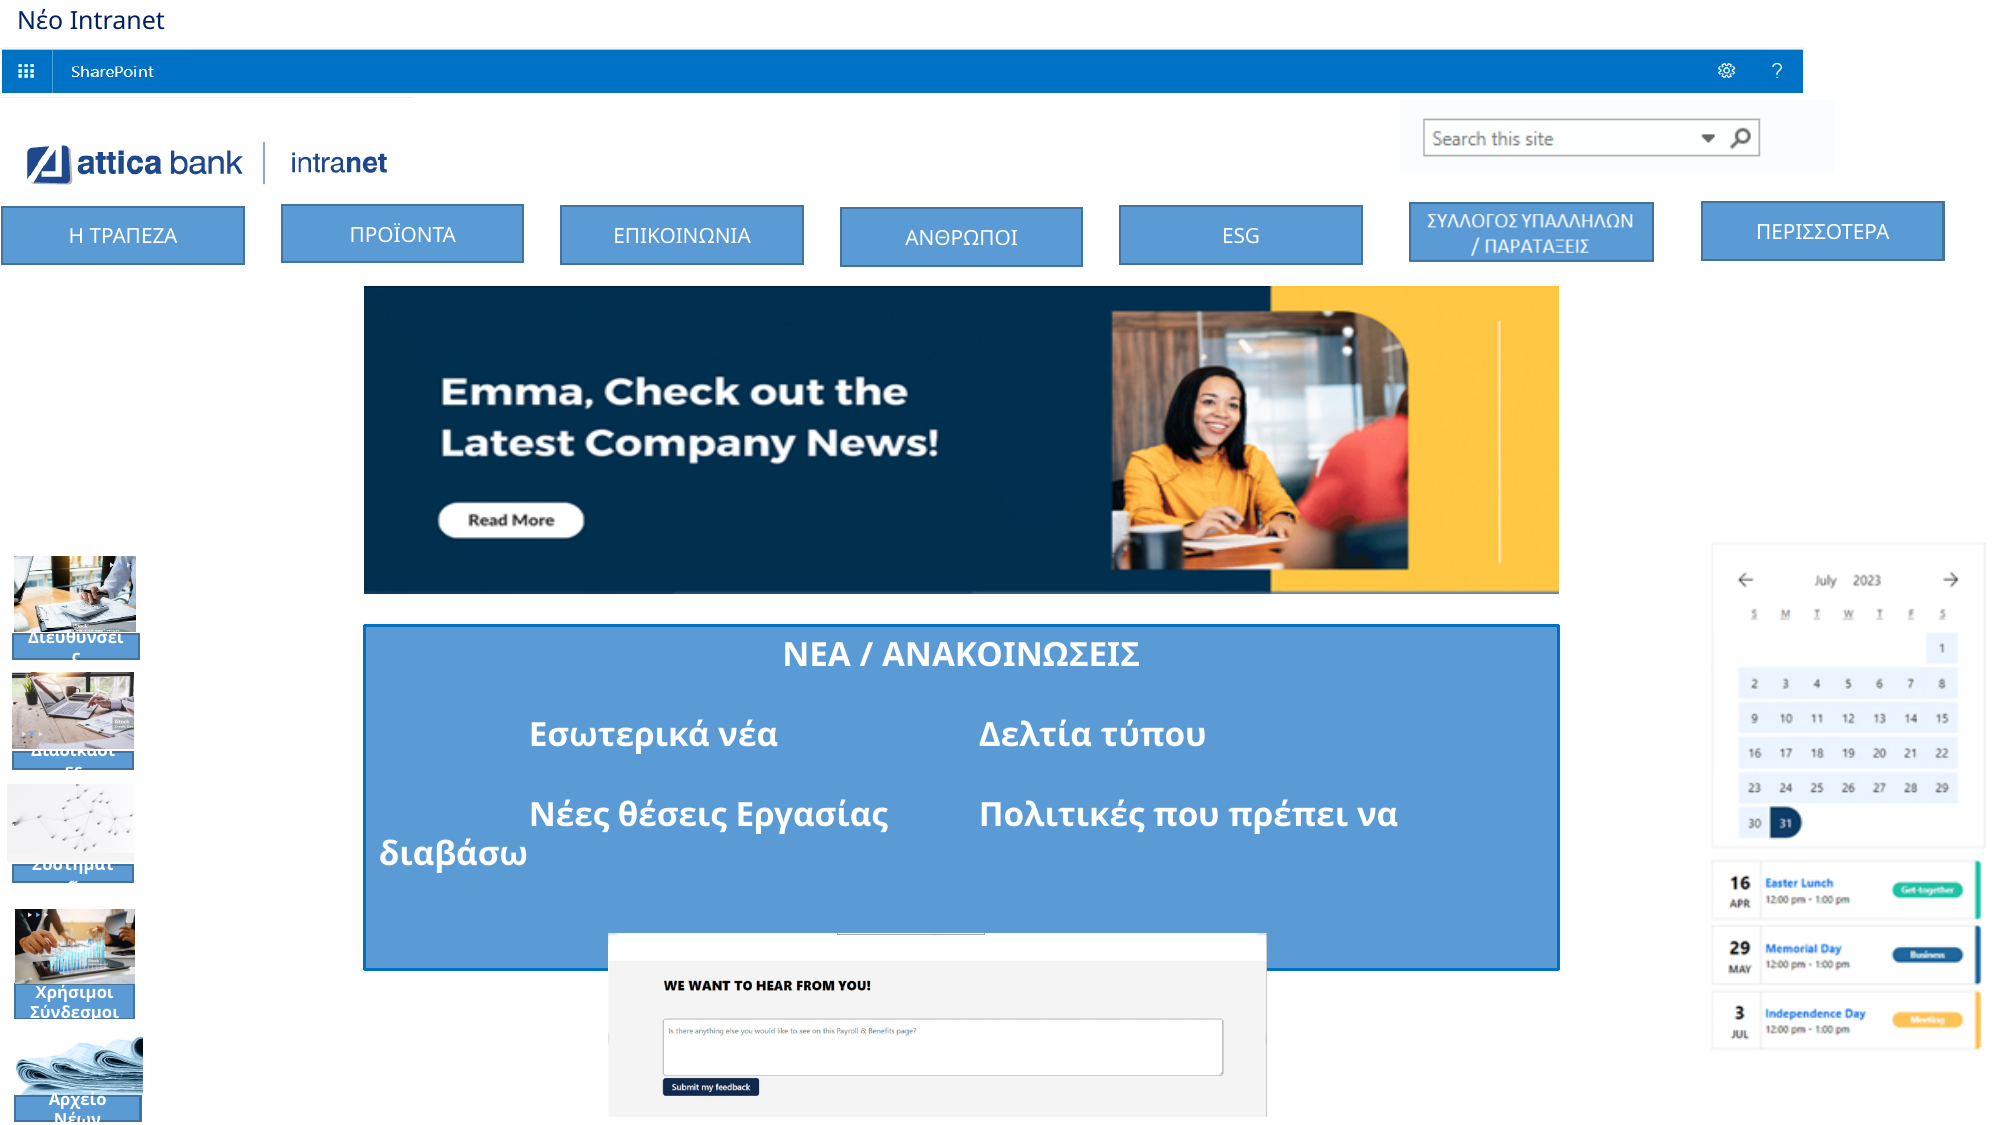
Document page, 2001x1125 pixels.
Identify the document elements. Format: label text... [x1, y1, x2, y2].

picture [14, 556, 136, 632]
picture [1710, 542, 1986, 1054]
text_box Συστήματα [12, 864, 134, 883]
picture [608, 933, 1267, 1117]
picture [12, 672, 134, 749]
picture [14, 1019, 143, 1097]
text_box ΠΕΡΙΣΣΟΤΕΡΑ [1701, 201, 1945, 261]
picture [1400, 100, 1834, 174]
text_box Νέο Intranet [2, 0, 960, 42]
text_box Διευθύνσεις [12, 633, 140, 660]
text_box Αρχείο Νέων [14, 1097, 142, 1122]
picture [1409, 201, 1654, 272]
text_box ΕΠΙΚΟΙΝΩΝΙΑ [560, 205, 804, 265]
picture [7, 784, 134, 862]
text_box Χρήσιμοι Σύνδεσμοι [14, 983, 135, 1019]
picture [0, 97, 413, 224]
text_box Διαδικασίες [12, 751, 134, 770]
text_box Η ΤΡΑΠΕΖΑ [1, 224, 245, 265]
text_box ΑΝΘΡΩΠΟΙ [840, 207, 1083, 267]
picture [15, 909, 135, 984]
picture [2, 47, 1803, 93]
text_box ΠΡΟΪΟΝΤΑ [281, 204, 524, 263]
picture [364, 286, 1559, 594]
text_box ΝΕΑ / ΑΝΑΚΟΙΝΩΣΕΙΣ Εσωτερικά νέα Δελτία τύπου Νέες θέσεις Εργασίας Πολιτικές που πρέπει να διαβάσω [364, 625, 1559, 970]
text_box ESG [1119, 205, 1363, 265]
